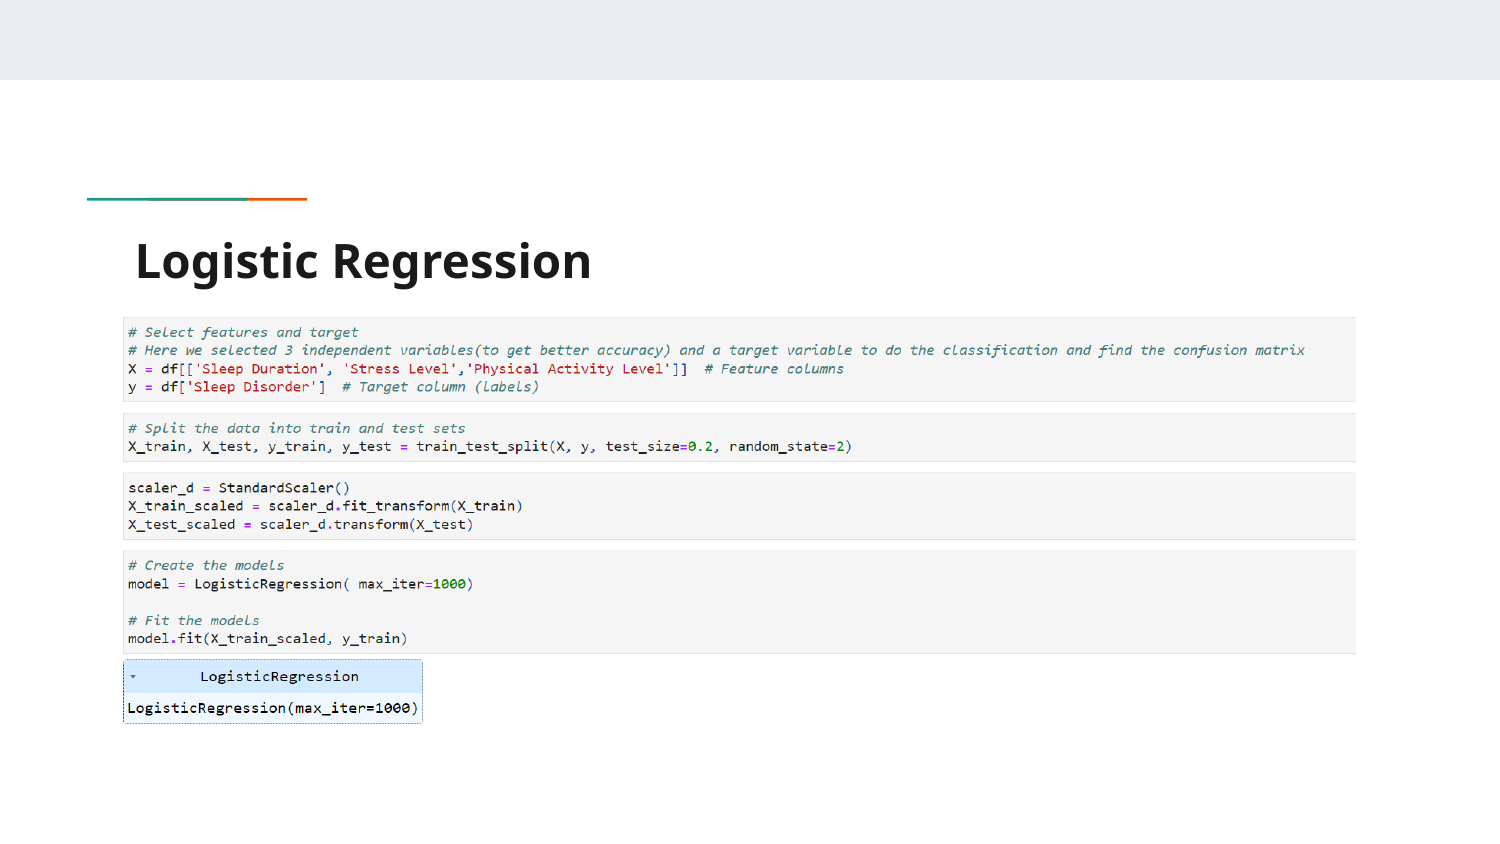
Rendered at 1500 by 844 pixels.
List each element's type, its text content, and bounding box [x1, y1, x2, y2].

title Logistic Regression [119, 216, 1381, 305]
picture [119, 315, 1356, 741]
